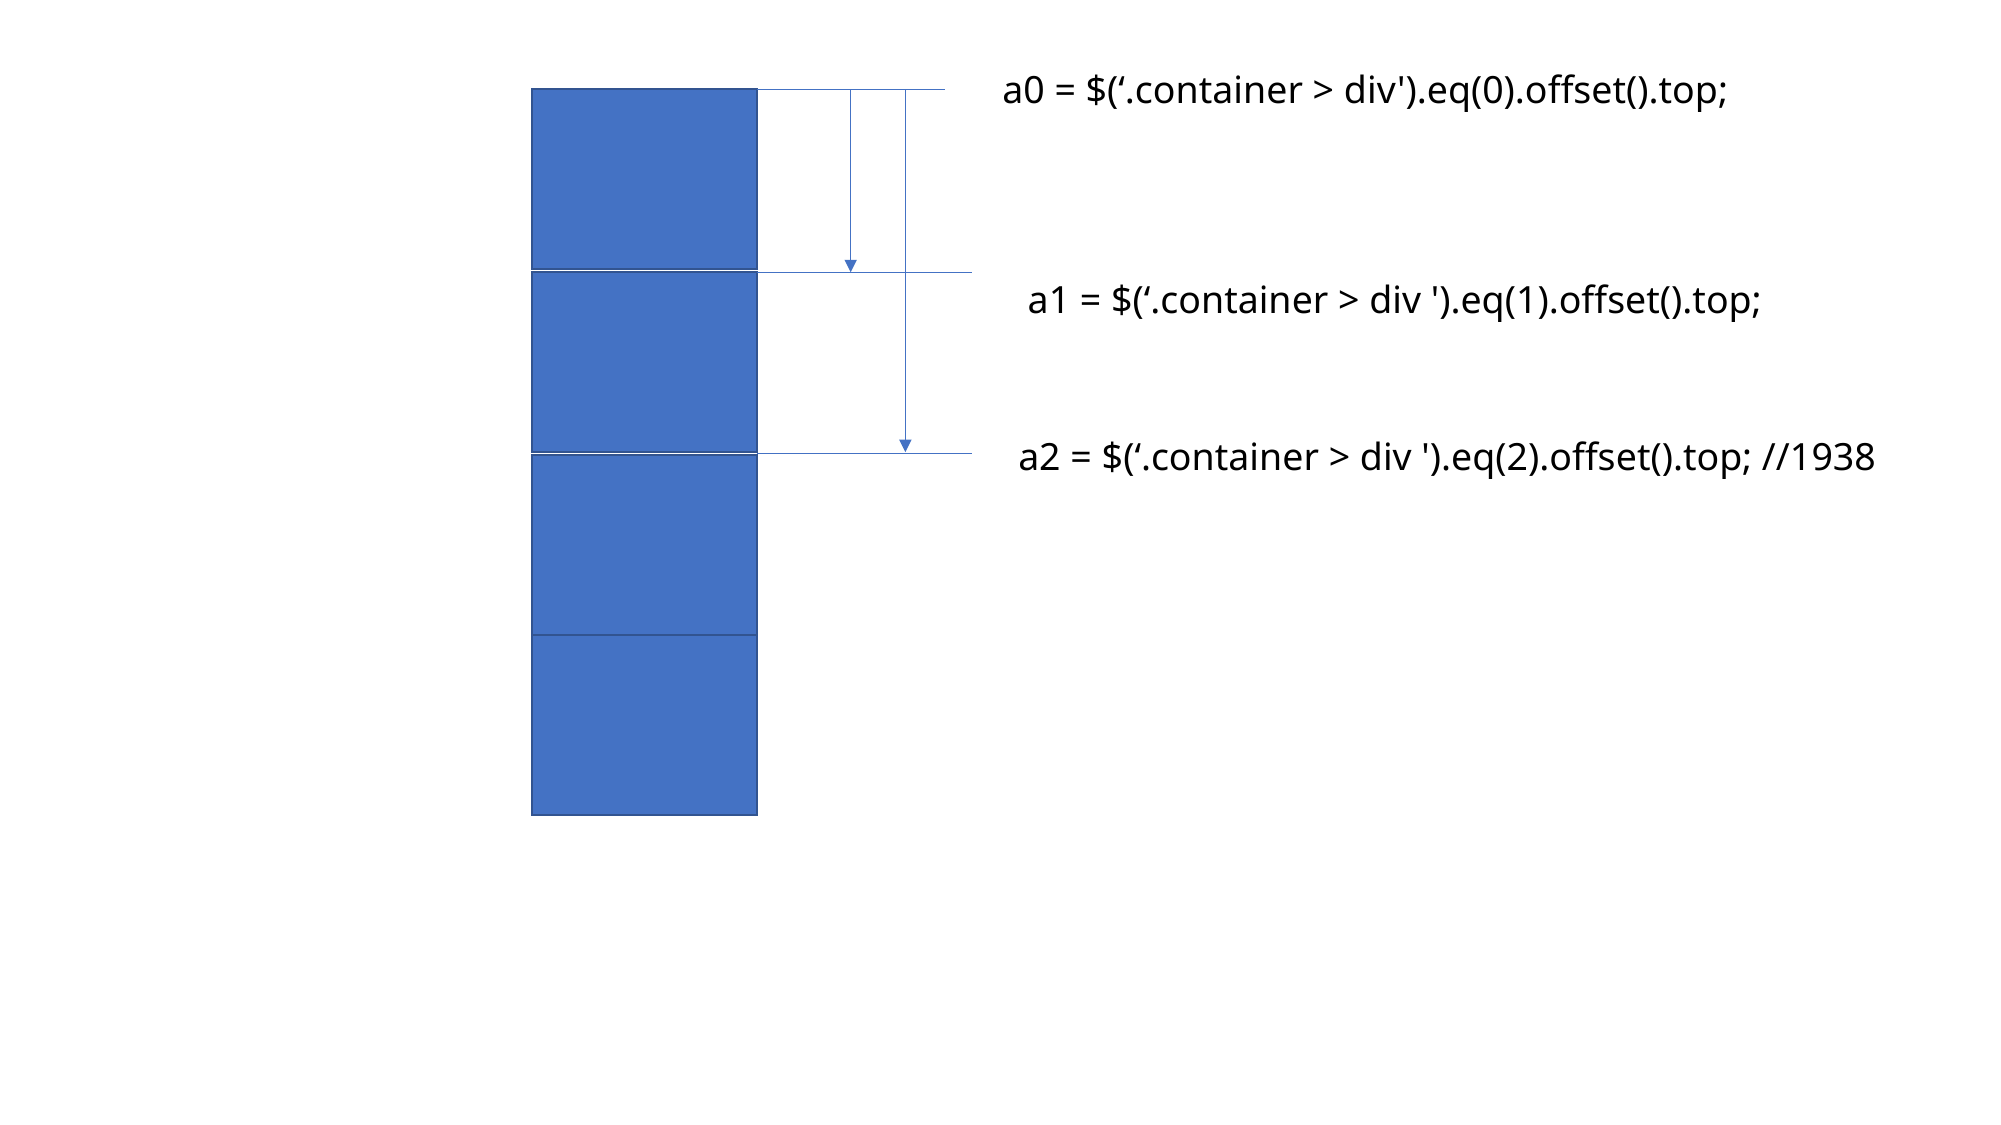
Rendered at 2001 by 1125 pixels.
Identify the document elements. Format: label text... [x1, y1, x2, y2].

text_box [531, 454, 758, 634]
text_box [531, 271, 758, 453]
text_box [531, 634, 758, 816]
text_box a2 = $(‘.container > div ').eq(2).offset().top; //1938 [1003, 425, 1892, 485]
text_box a0 = $(‘.container > div').eq(0).offset().top; [987, 58, 1744, 119]
text_box [531, 88, 758, 270]
text_box a1 = $(‘.container > div ').eq(1).offset().top; [1012, 268, 1778, 329]
